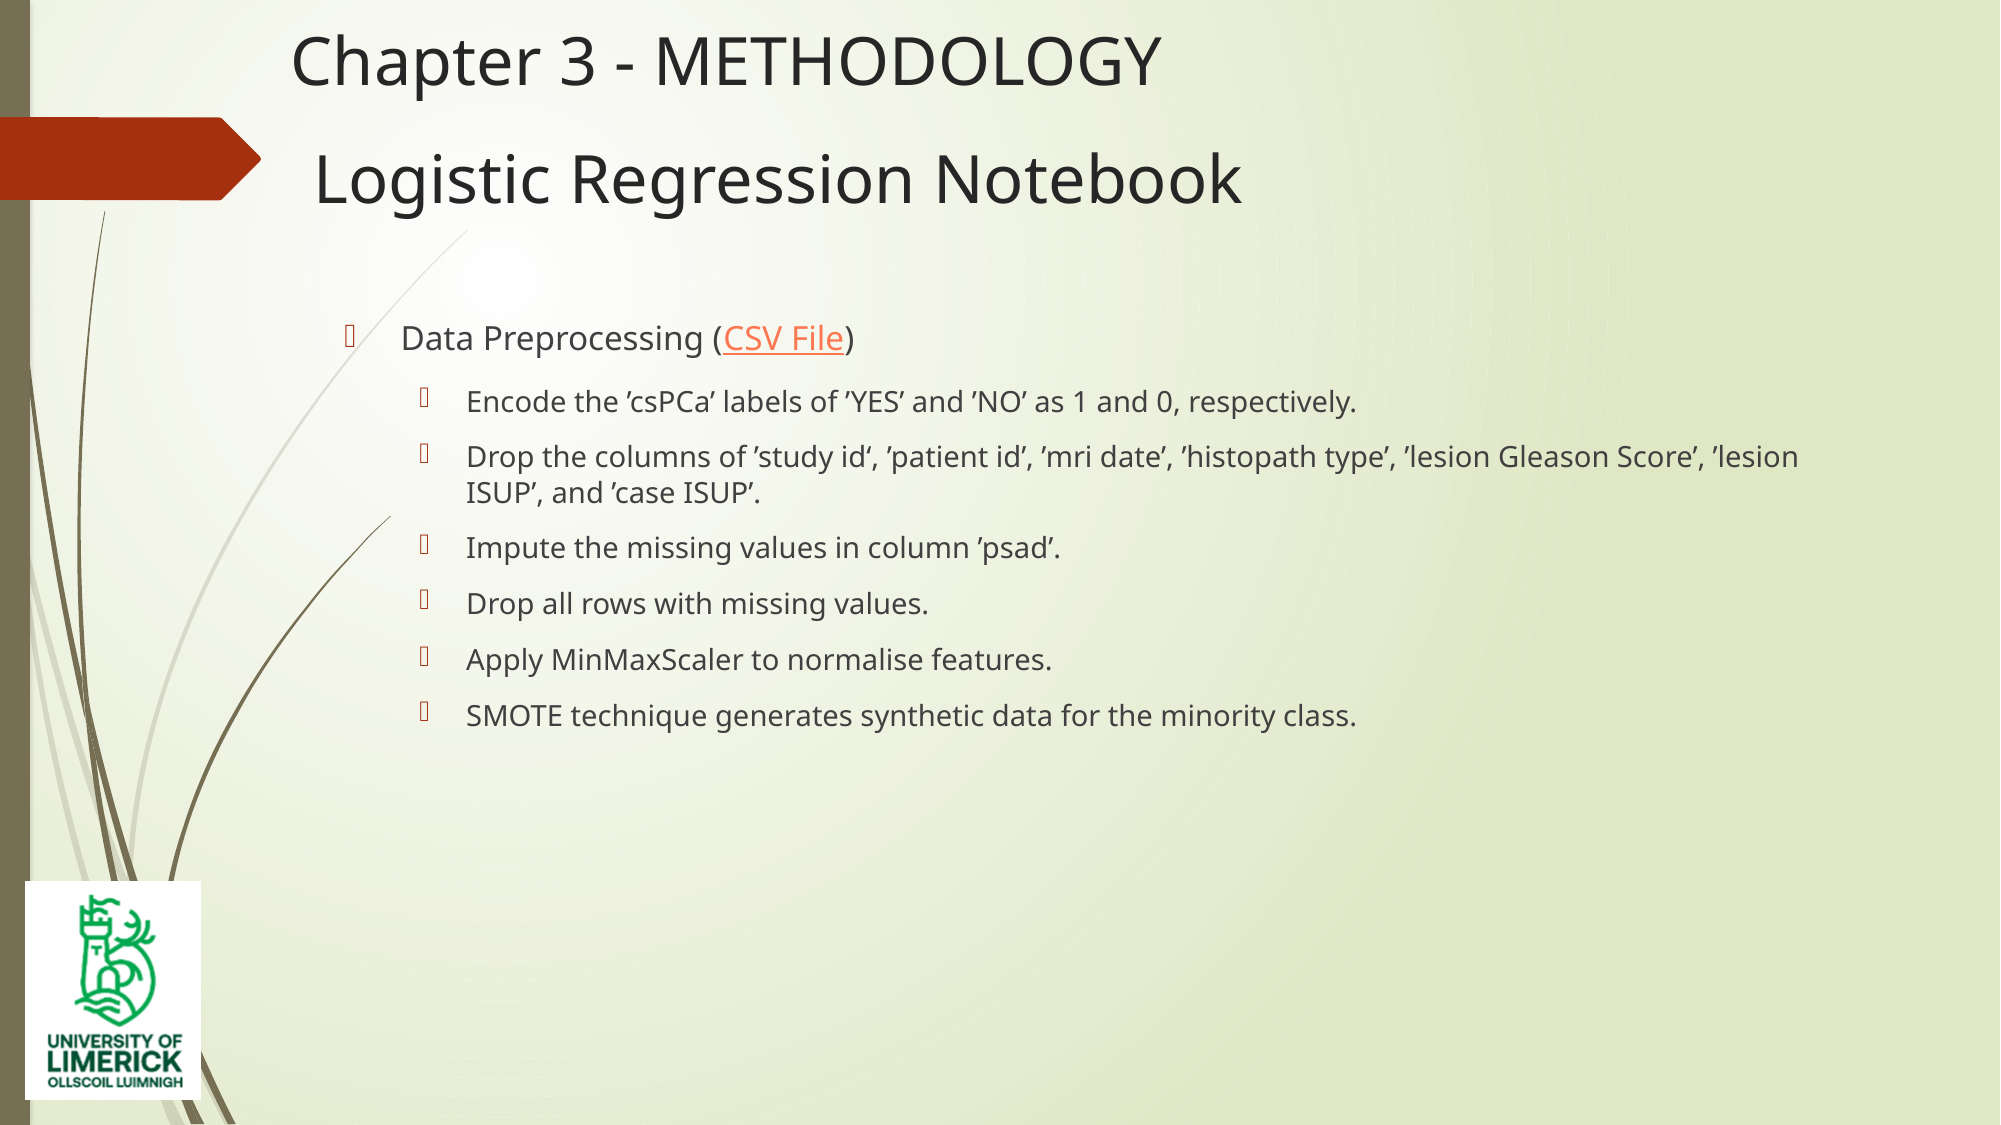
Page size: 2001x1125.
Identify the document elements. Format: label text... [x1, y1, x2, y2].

list Data Preprocessing (CSV File) Encode the ’csPCa’ labels of ’YES’ and ’NO’ as 1 and 0, respectively. Drop the columns of ’study id‘, ’patient id’, ’mri date’, ’histopath type’, ’lesion Gleason Score’, ’lesion ISUP’, and ’case ISUP’. Impute the missing values in column ’psad’. Drop all rows with missing values. Apply MinMaxScaler to normalise features. SMOTE technique generates synthetic data for the minority class. [329, 309, 1877, 768]
title Logistic Regression Notebook [298, 138, 1761, 236]
text_box Chapter 3 - METHODOLOGY [275, 11, 2000, 138]
picture [24, 881, 201, 1101]
